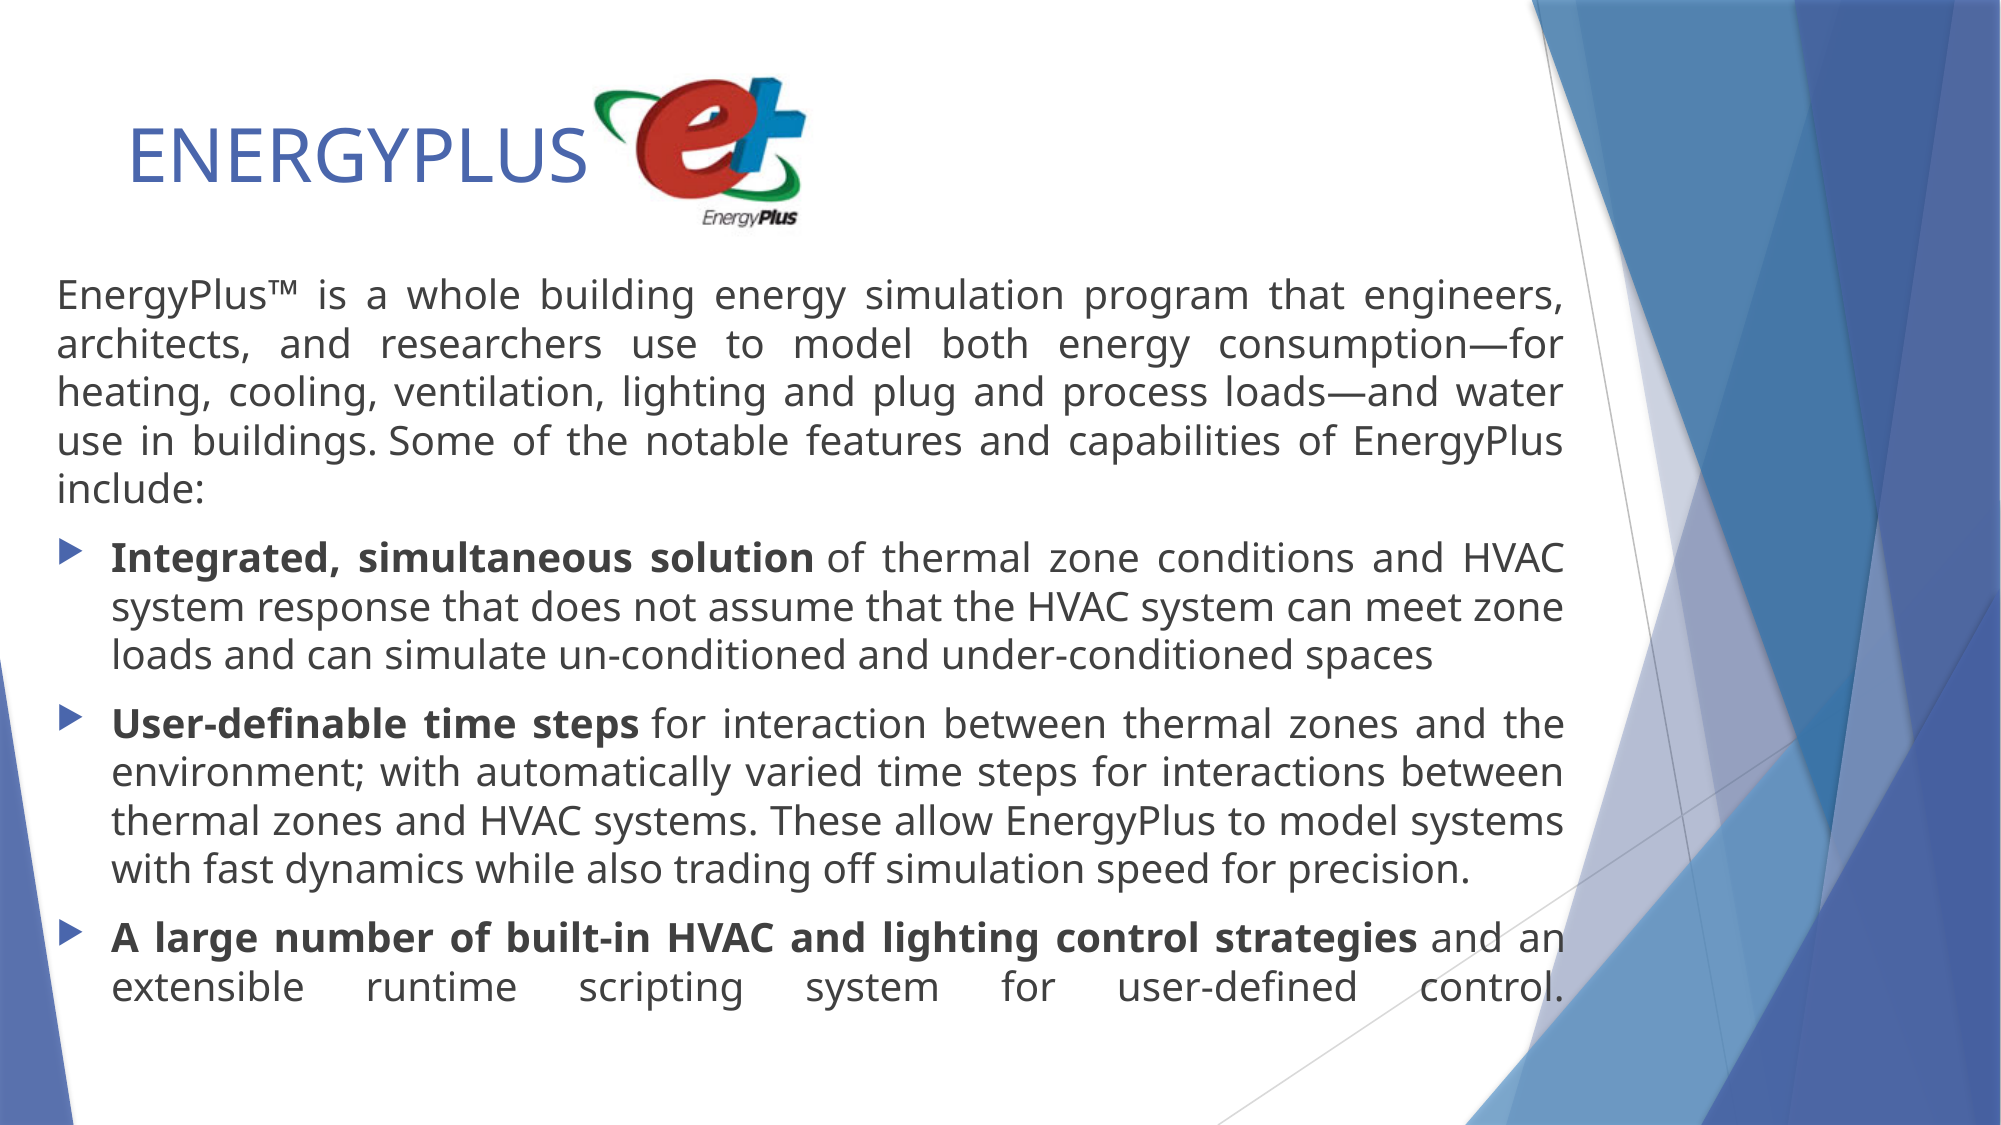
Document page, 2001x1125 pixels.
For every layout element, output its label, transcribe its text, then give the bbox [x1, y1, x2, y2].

list EnergyPlus™ is a whole building energy simulation program that engineers, architects, and researchers use to model both energy consumption—for heating, cooling, ventilation, lighting and plug and process loads—and water use in buildings. Some of the notable features and capabilities of EnergyPlus include: Integrated, simultaneous solution of thermal zone conditions and HVAC system response that does not assume that the HVAC system can meet zone loads and can simulate un-conditioned and under-conditioned spaces User-definable time steps for interaction between thermal zones and the environment; with automatically varied time steps for interactions between thermal zones and HVAC systems. These allow EnergyPlus to model systems with fast dynamics while also trading off simulation speed for precision. A large number of built-in HVAC and lighting control strategies and an extensible runtime scripting system for user-defined control. [41, 261, 1582, 1066]
picture [580, 61, 846, 238]
title ENERGYPLUS [111, 99, 1522, 261]
